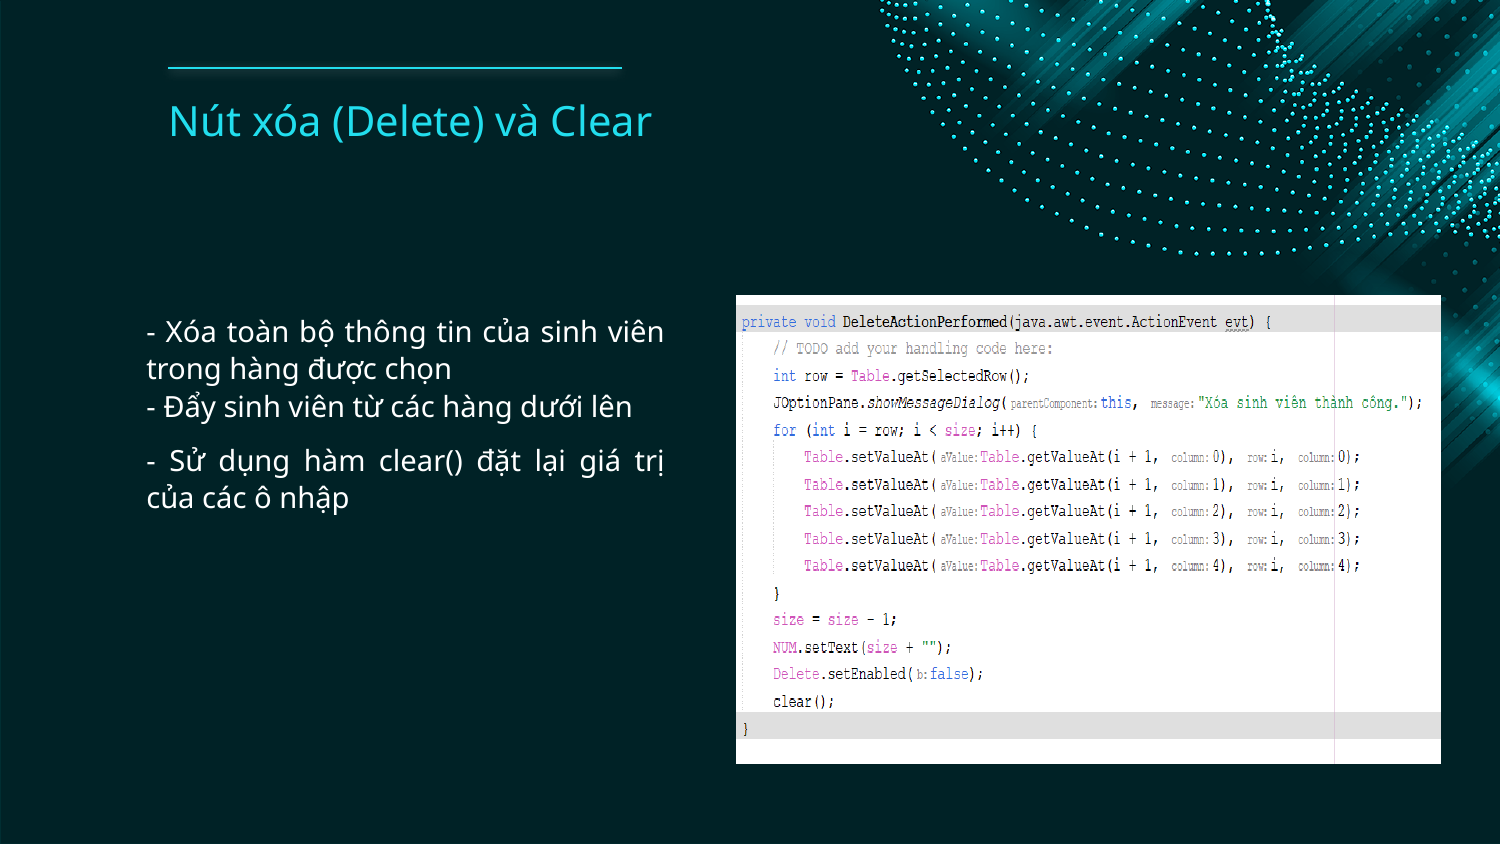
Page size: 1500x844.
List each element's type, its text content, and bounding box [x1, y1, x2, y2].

picture [0, 0, 1500, 844]
text_box - Xóa toàn bộ thông tin của sinh viên trong hàng được chọn - Đẩy sinh viên từ các hàng dưới lên - Sử dụng hàm clear() đặt lại giá trị của các ô nhập [131, 295, 681, 667]
title Nút xóa (Delete) và Clear [153, 80, 750, 201]
